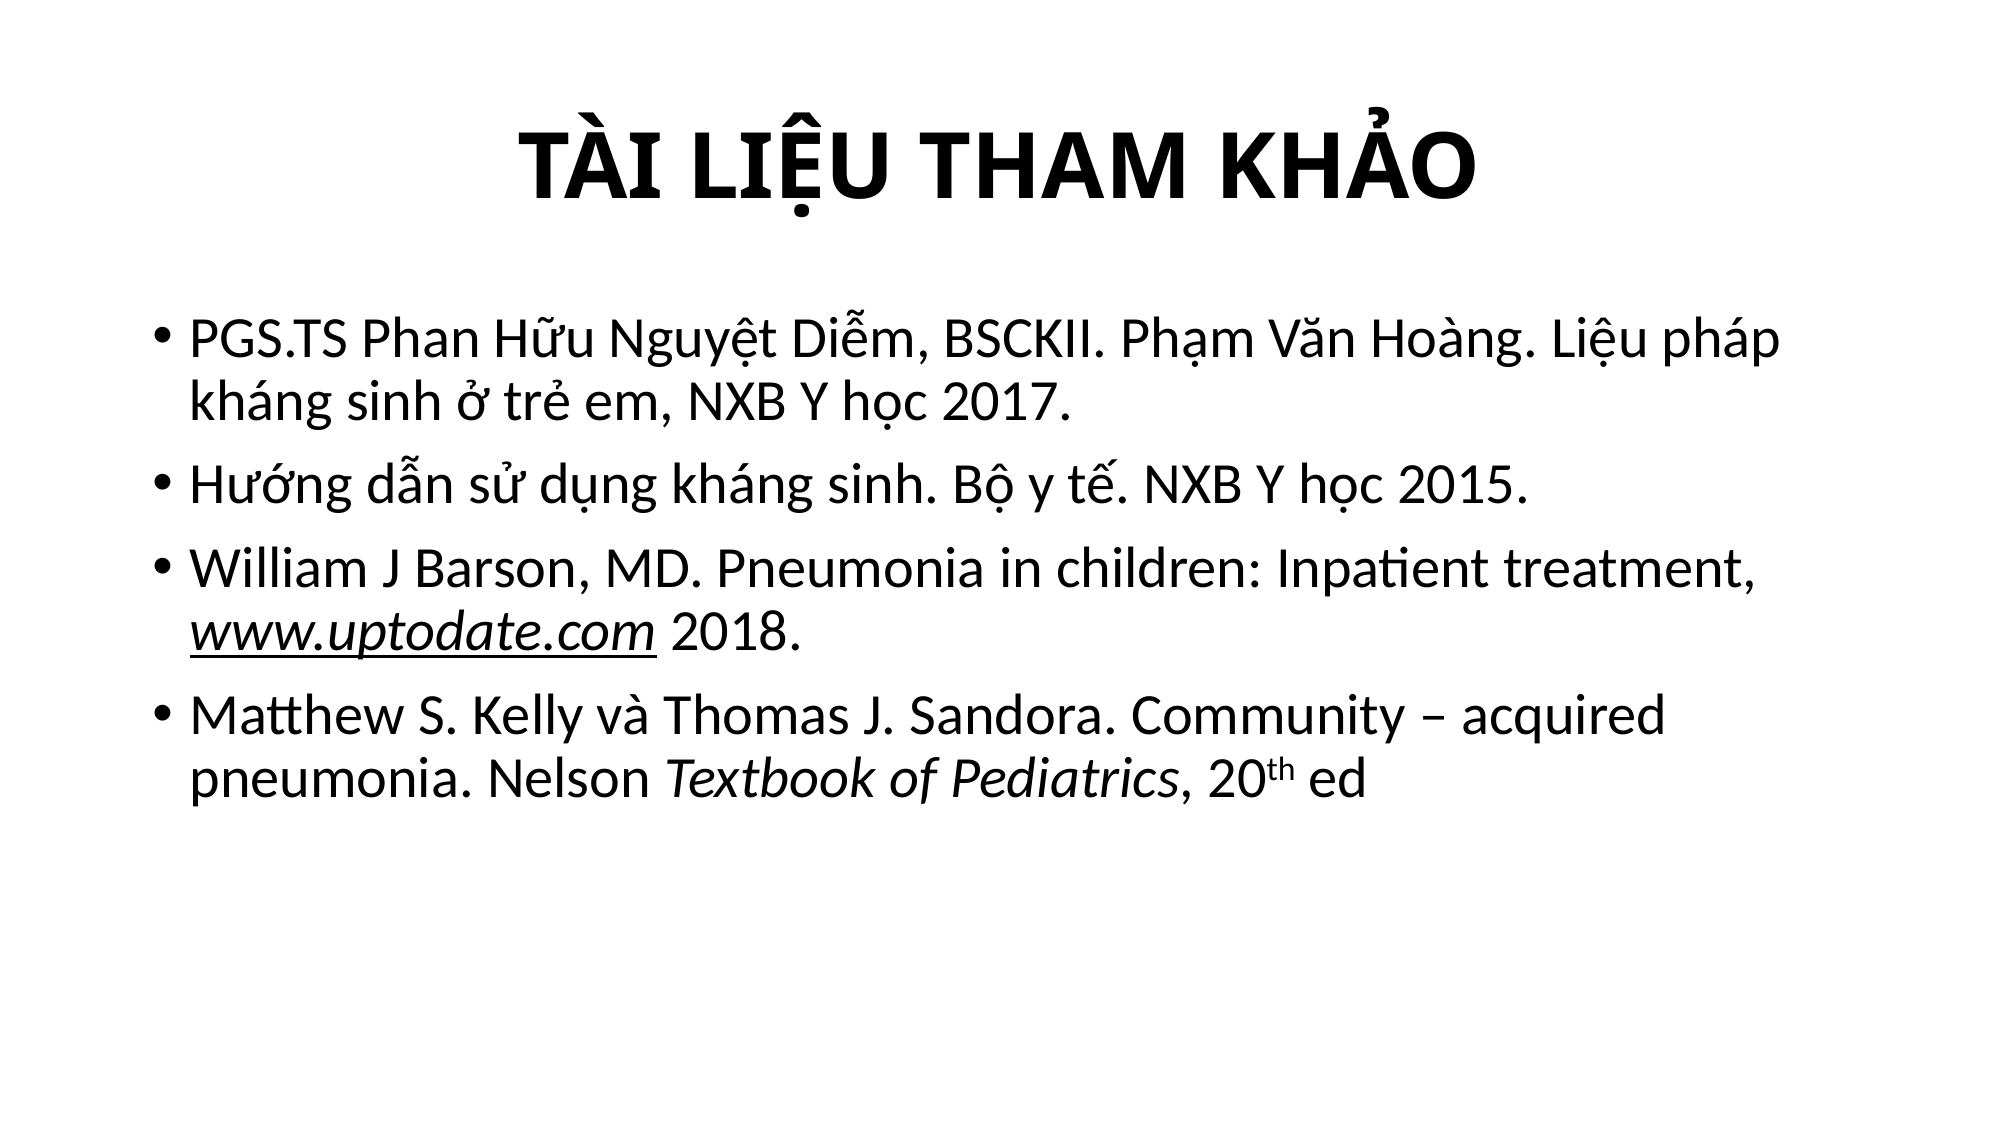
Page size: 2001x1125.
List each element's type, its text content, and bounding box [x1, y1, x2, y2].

list PGS.TS Phan Hữu Nguyệt Diễm, BSCKII. Phạm Văn Hoàng. Liệu pháp kháng sinh ở trẻ em, NXB Y học 2017. Hướng dẫn sử dụng kháng sinh. Bộ y tế. NXB Y học 2015. William J Barson, MD. Pneumonia in children: Inpatient treatment, www.uptodate.com 2018. Matthew S. Kelly và Thomas J. Sandora. Community – acquired pneumonia. Nelson Textbook of Pediatrics, 20th ed [137, 299, 1863, 1014]
title TÀI LIỆU THAM KHẢO [137, 59, 1863, 278]
